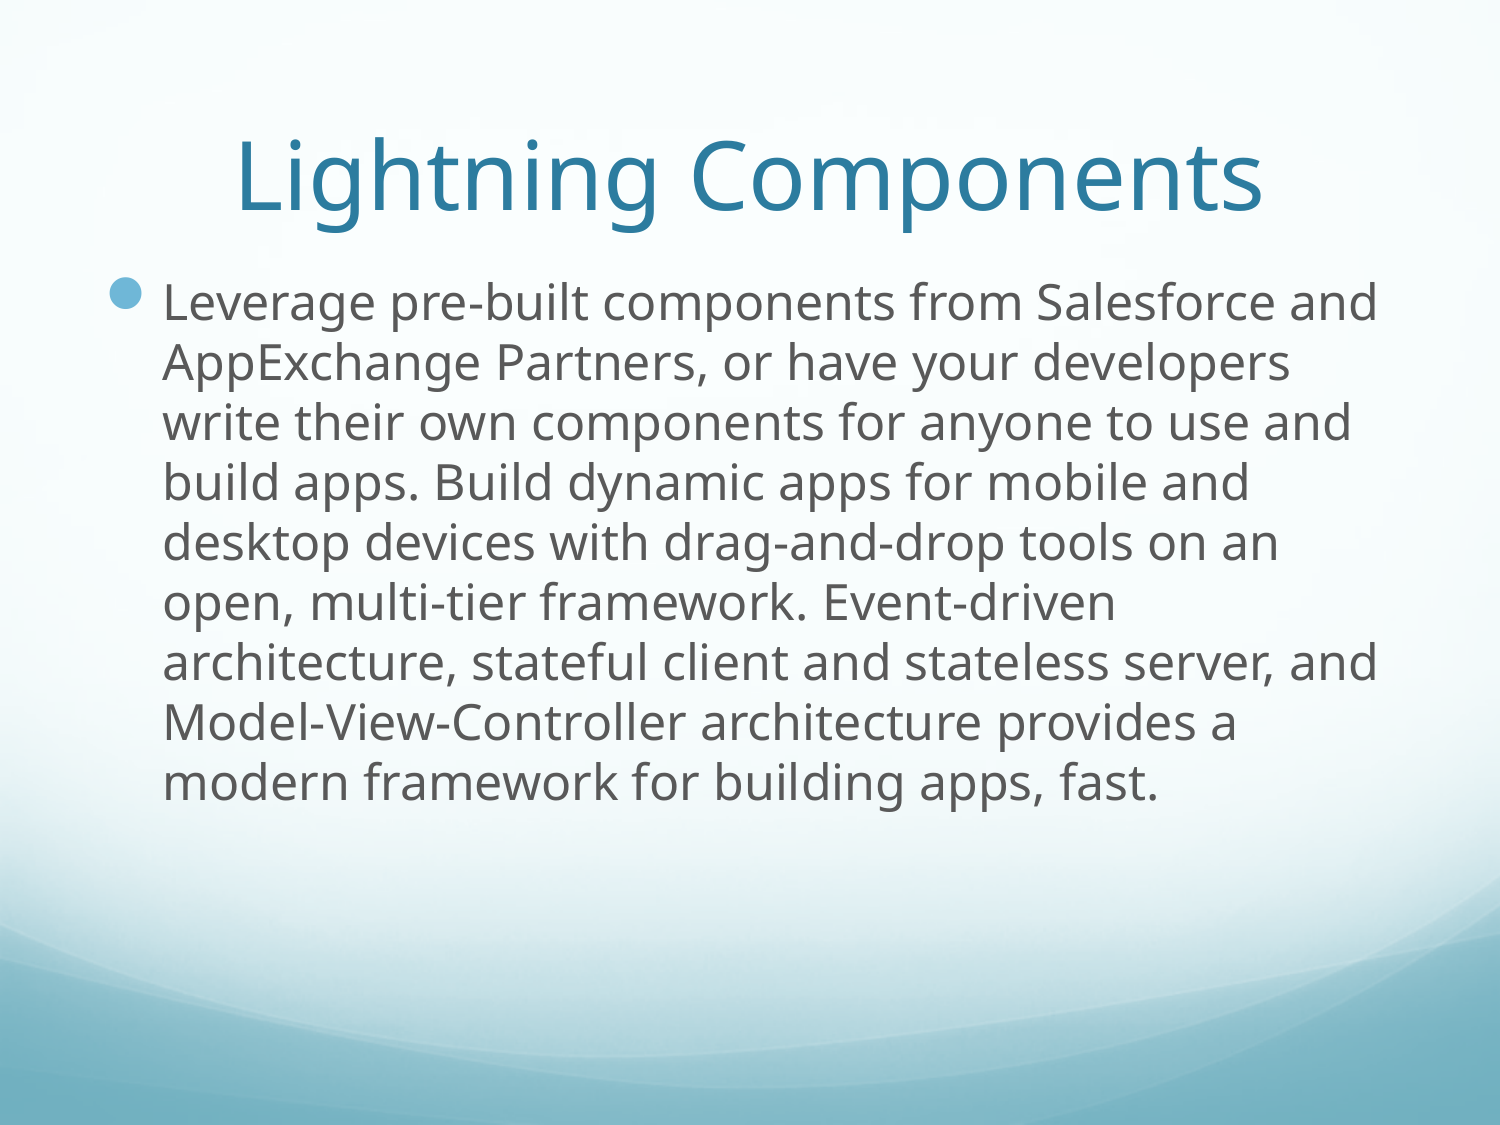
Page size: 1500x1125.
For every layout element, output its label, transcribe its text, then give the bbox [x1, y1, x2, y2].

list Leverage pre-built components from Salesforce and AppExchange Partners, or have your developers write their own components for anyone to use and build apps. Build dynamic apps for mobile and desktop devices with drag-and-drop tools on an open, multi-tier framework. Event-driven architecture, stateful client and stateless server, and Model-View-Controller architecture provides a modern framework for building apps, fast. [90, 262, 1410, 975]
title Lightning Components [90, 17, 1410, 237]
